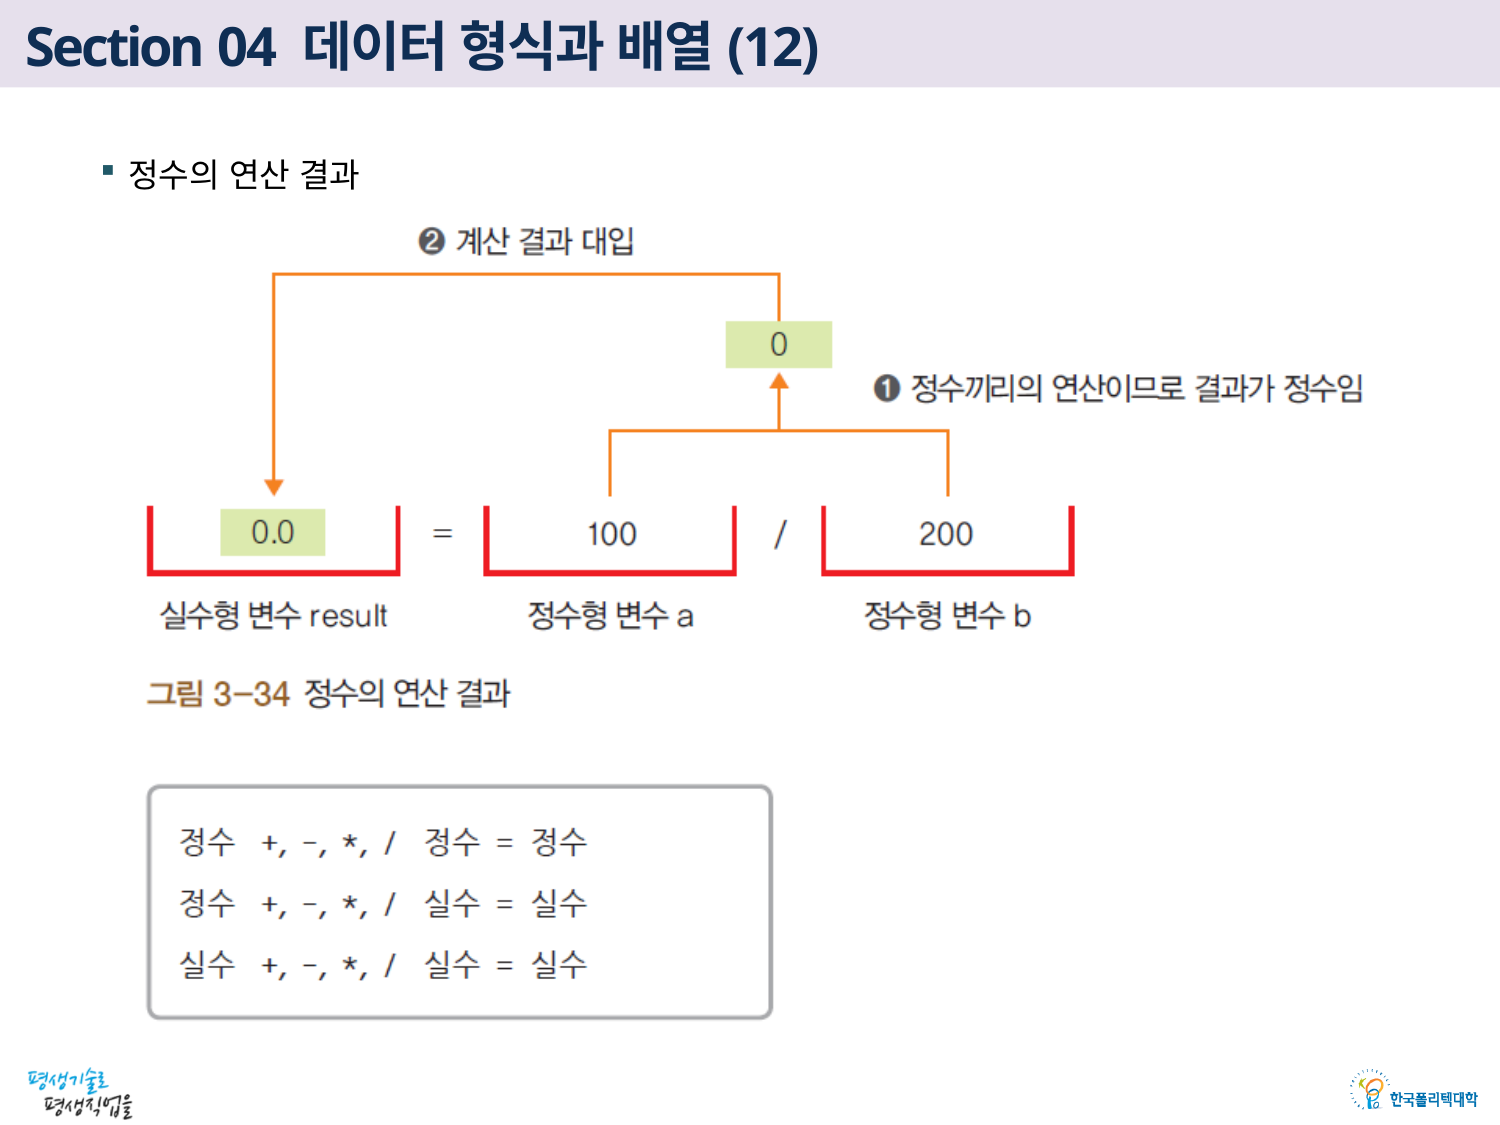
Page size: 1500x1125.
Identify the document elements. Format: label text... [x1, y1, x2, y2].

picture [1346, 1064, 1481, 1114]
picture [17, 1062, 167, 1122]
picture [143, 778, 776, 1023]
title Section 04 데이터 형식과 배열(12) [10, 5, 1288, 84]
list 정수의 연산 결과 [10, 126, 1481, 1057]
picture [130, 215, 1366, 719]
